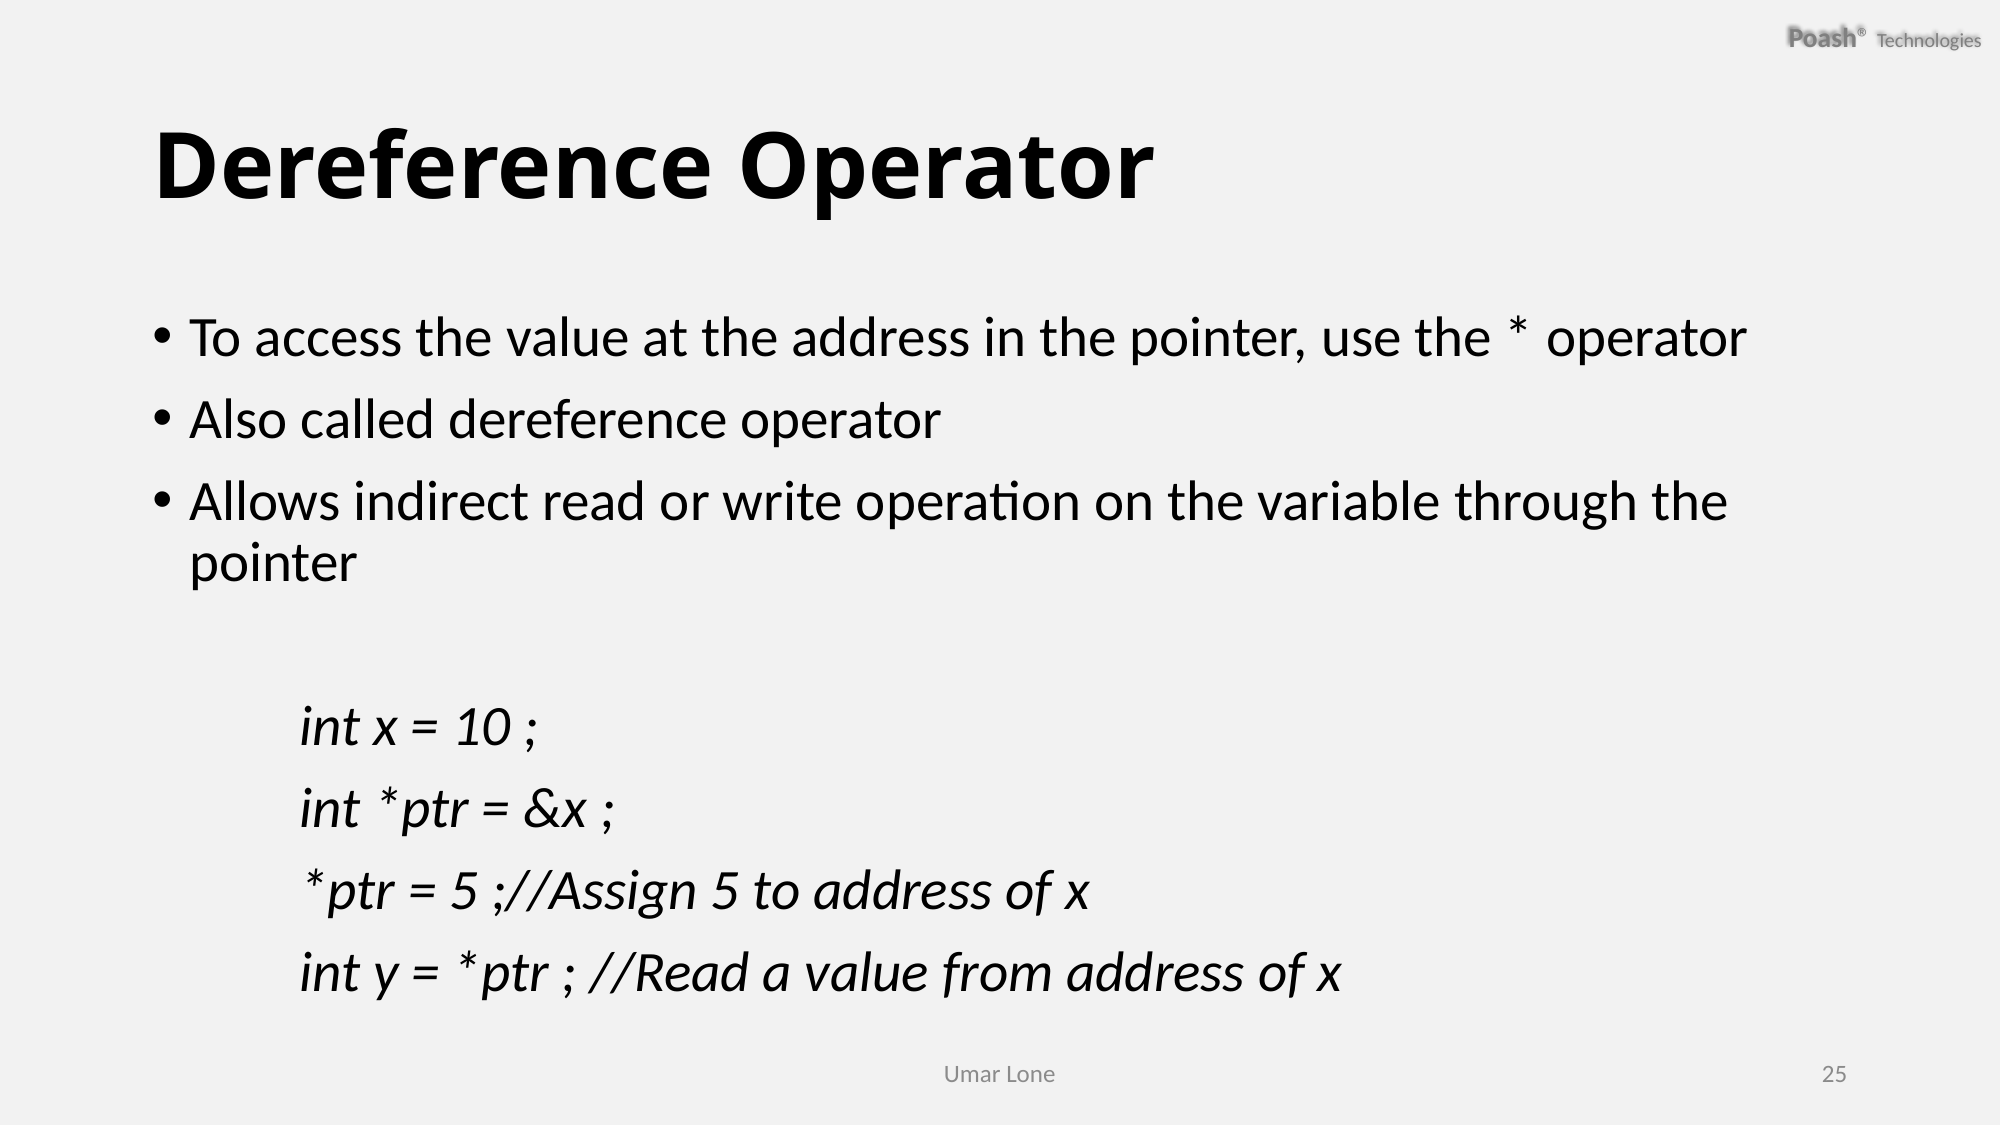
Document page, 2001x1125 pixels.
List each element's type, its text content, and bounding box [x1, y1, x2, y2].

title Dereference Operator [137, 59, 1863, 278]
footer Umar Lone [662, 1042, 1338, 1103]
slide_number 25 [1412, 1042, 1863, 1103]
list To access the value at the address in the pointer, use the * operator Also called dereference operator Allows indirect read or write operation on the variable through the pointer int x = 10 ; int *ptr = &x ; *ptr = 5 ;//Assign 5 to address of x int y = *ptr ; //Read a value from address of x [137, 299, 1863, 1014]
